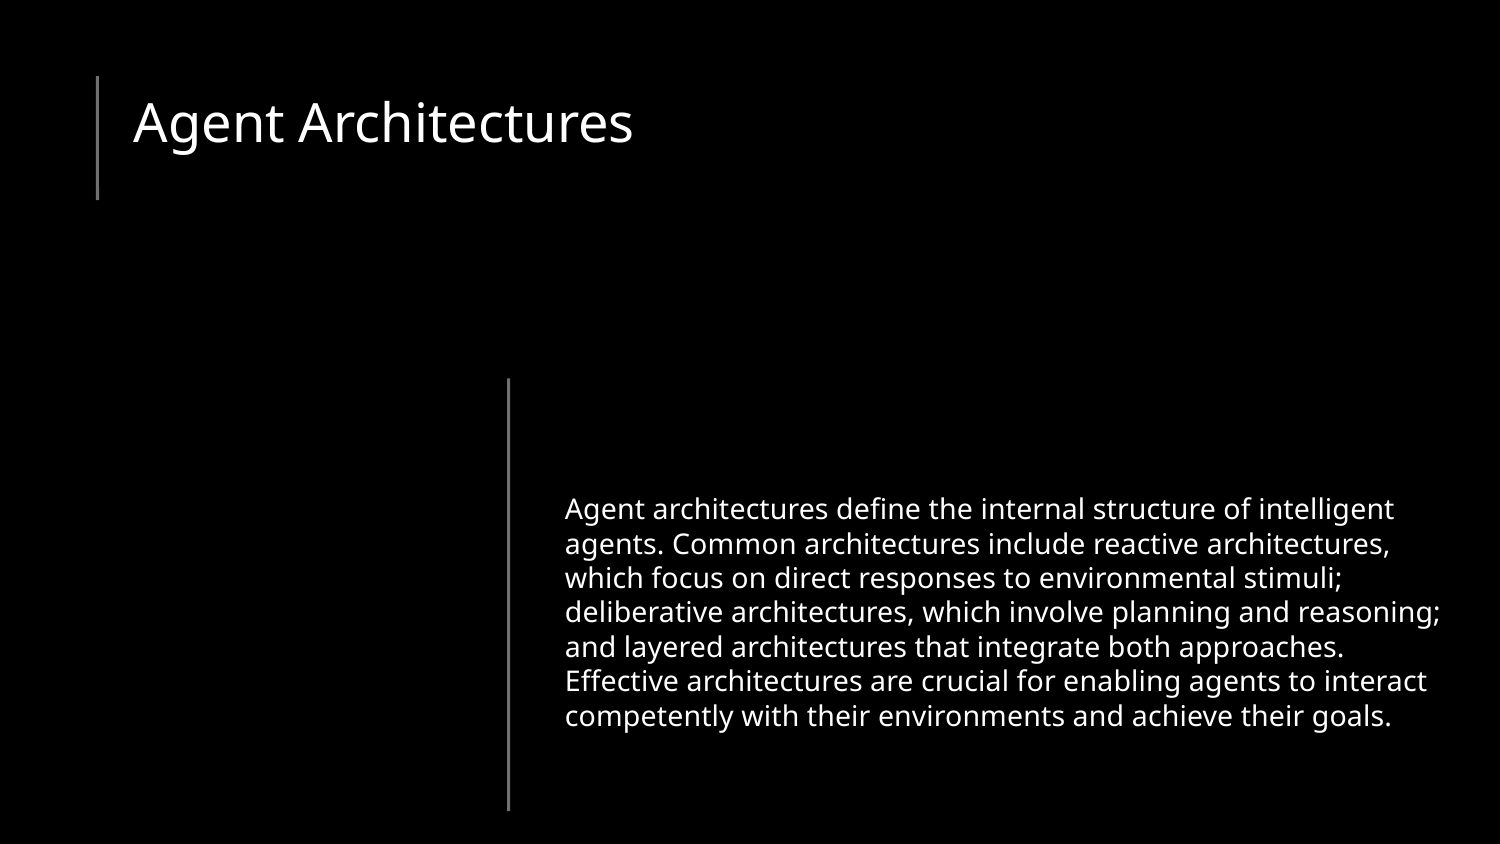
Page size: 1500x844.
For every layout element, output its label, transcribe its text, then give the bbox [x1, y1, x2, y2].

subtitle Agent architectures define the internal structure of intelligent agents. Common architectures include reactive architectures, which focus on direct responses to environmental stimuli; deliberative architectures, which involve planning and reasoning; and layered architectures that integrate both approaches. Effective architectures are crucial for enabling agents to interact competently with their environments and achieve their goals. [549, 446, 1463, 747]
title Agent Architectures [118, 73, 1463, 188]
